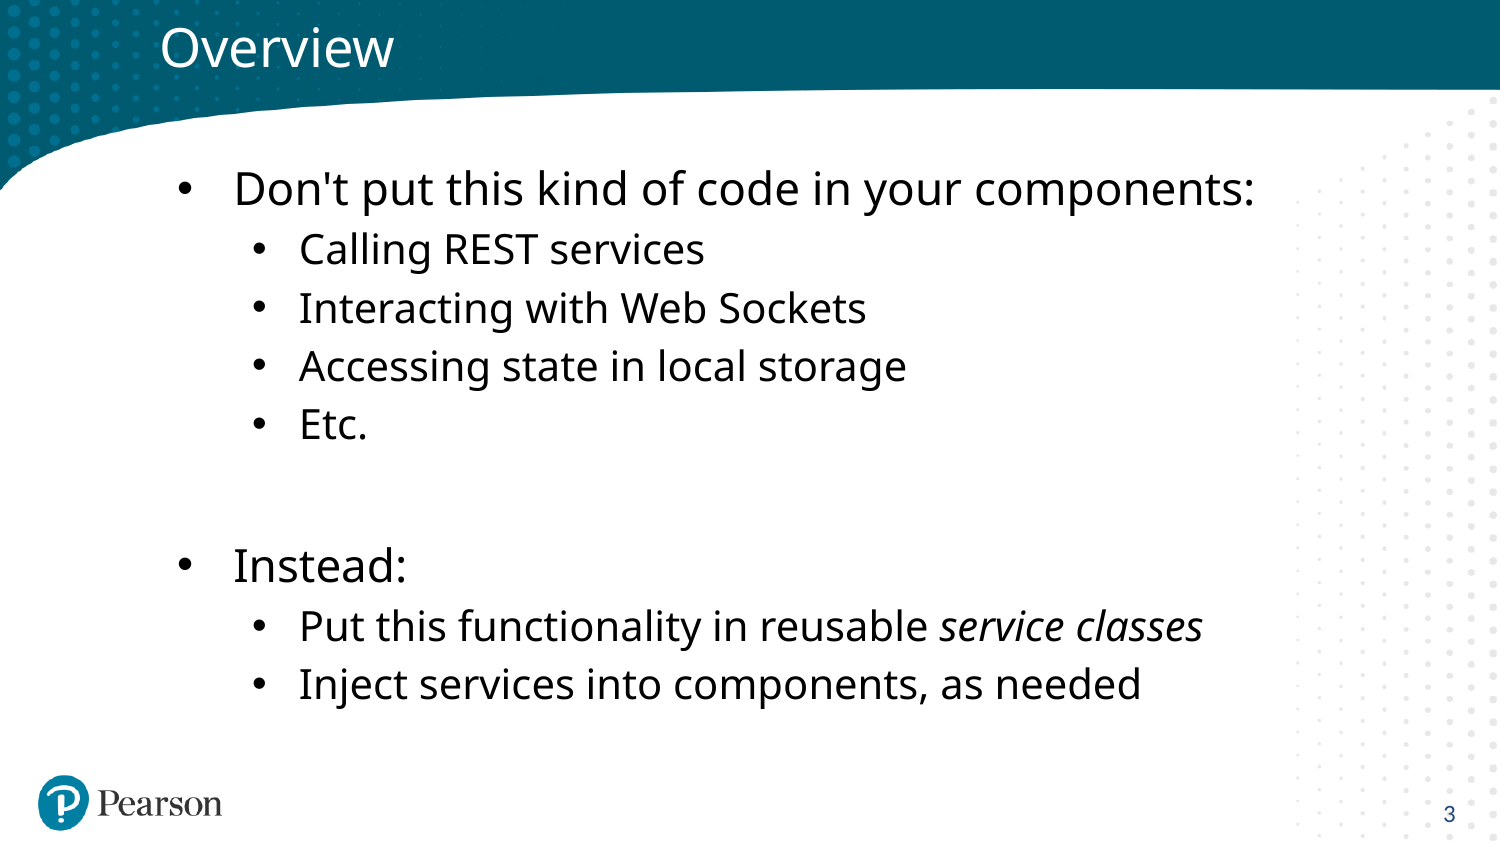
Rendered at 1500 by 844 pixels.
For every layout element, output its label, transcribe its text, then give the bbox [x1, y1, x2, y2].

list Don't put this kind of code in your components: Calling REST services Interacting with Web Sockets Accessing state in local storage Etc. Instead: Put this functionality in reusable service classes Inject services into components, as needed [162, 152, 1444, 767]
title Overview [144, 6, 1383, 98]
picture [0, 90, 1500, 844]
text_box 3 [1406, 759, 1493, 835]
